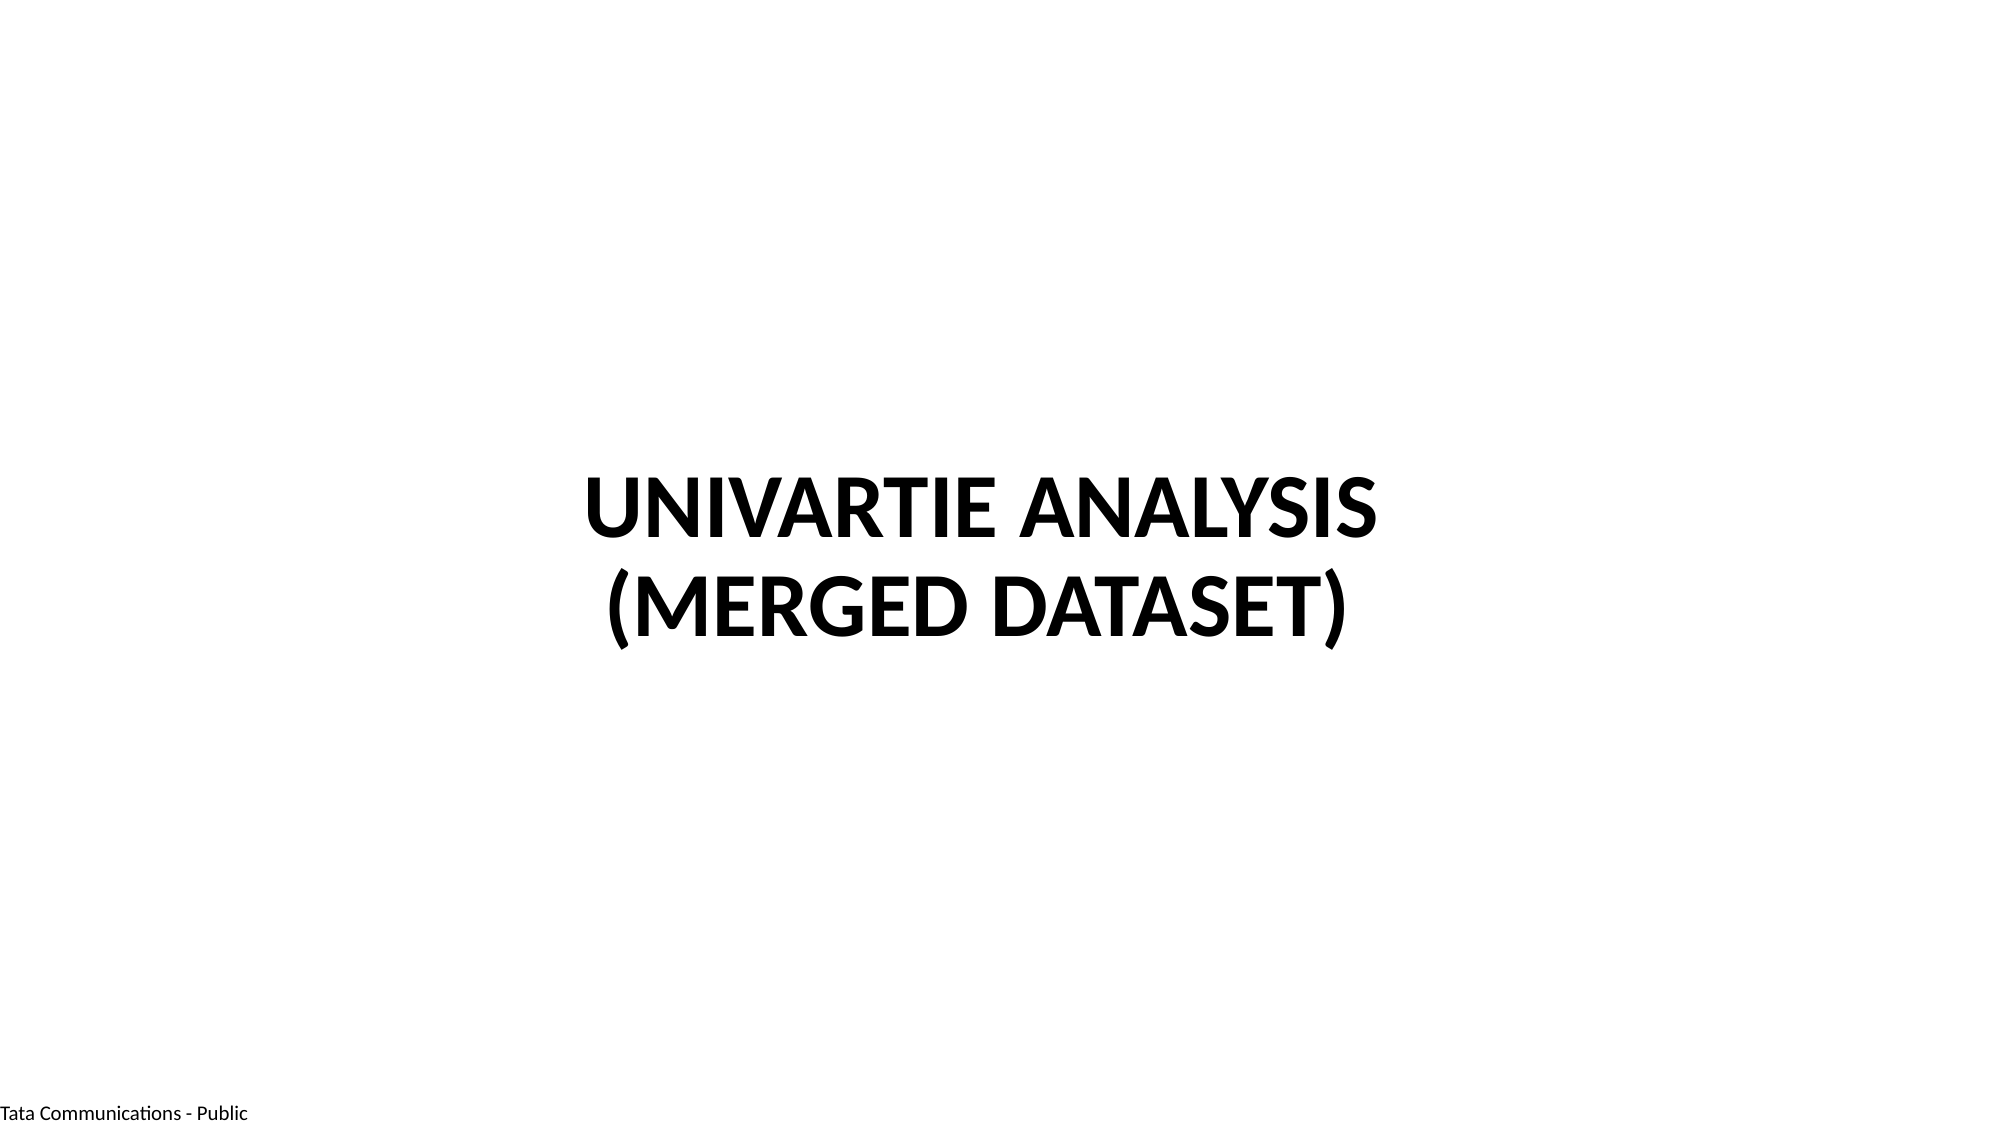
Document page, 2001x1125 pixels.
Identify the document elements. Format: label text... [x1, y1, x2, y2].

title UNIVARTIE ANALYSIS (MERGED DATASET) [568, 453, 1432, 672]
